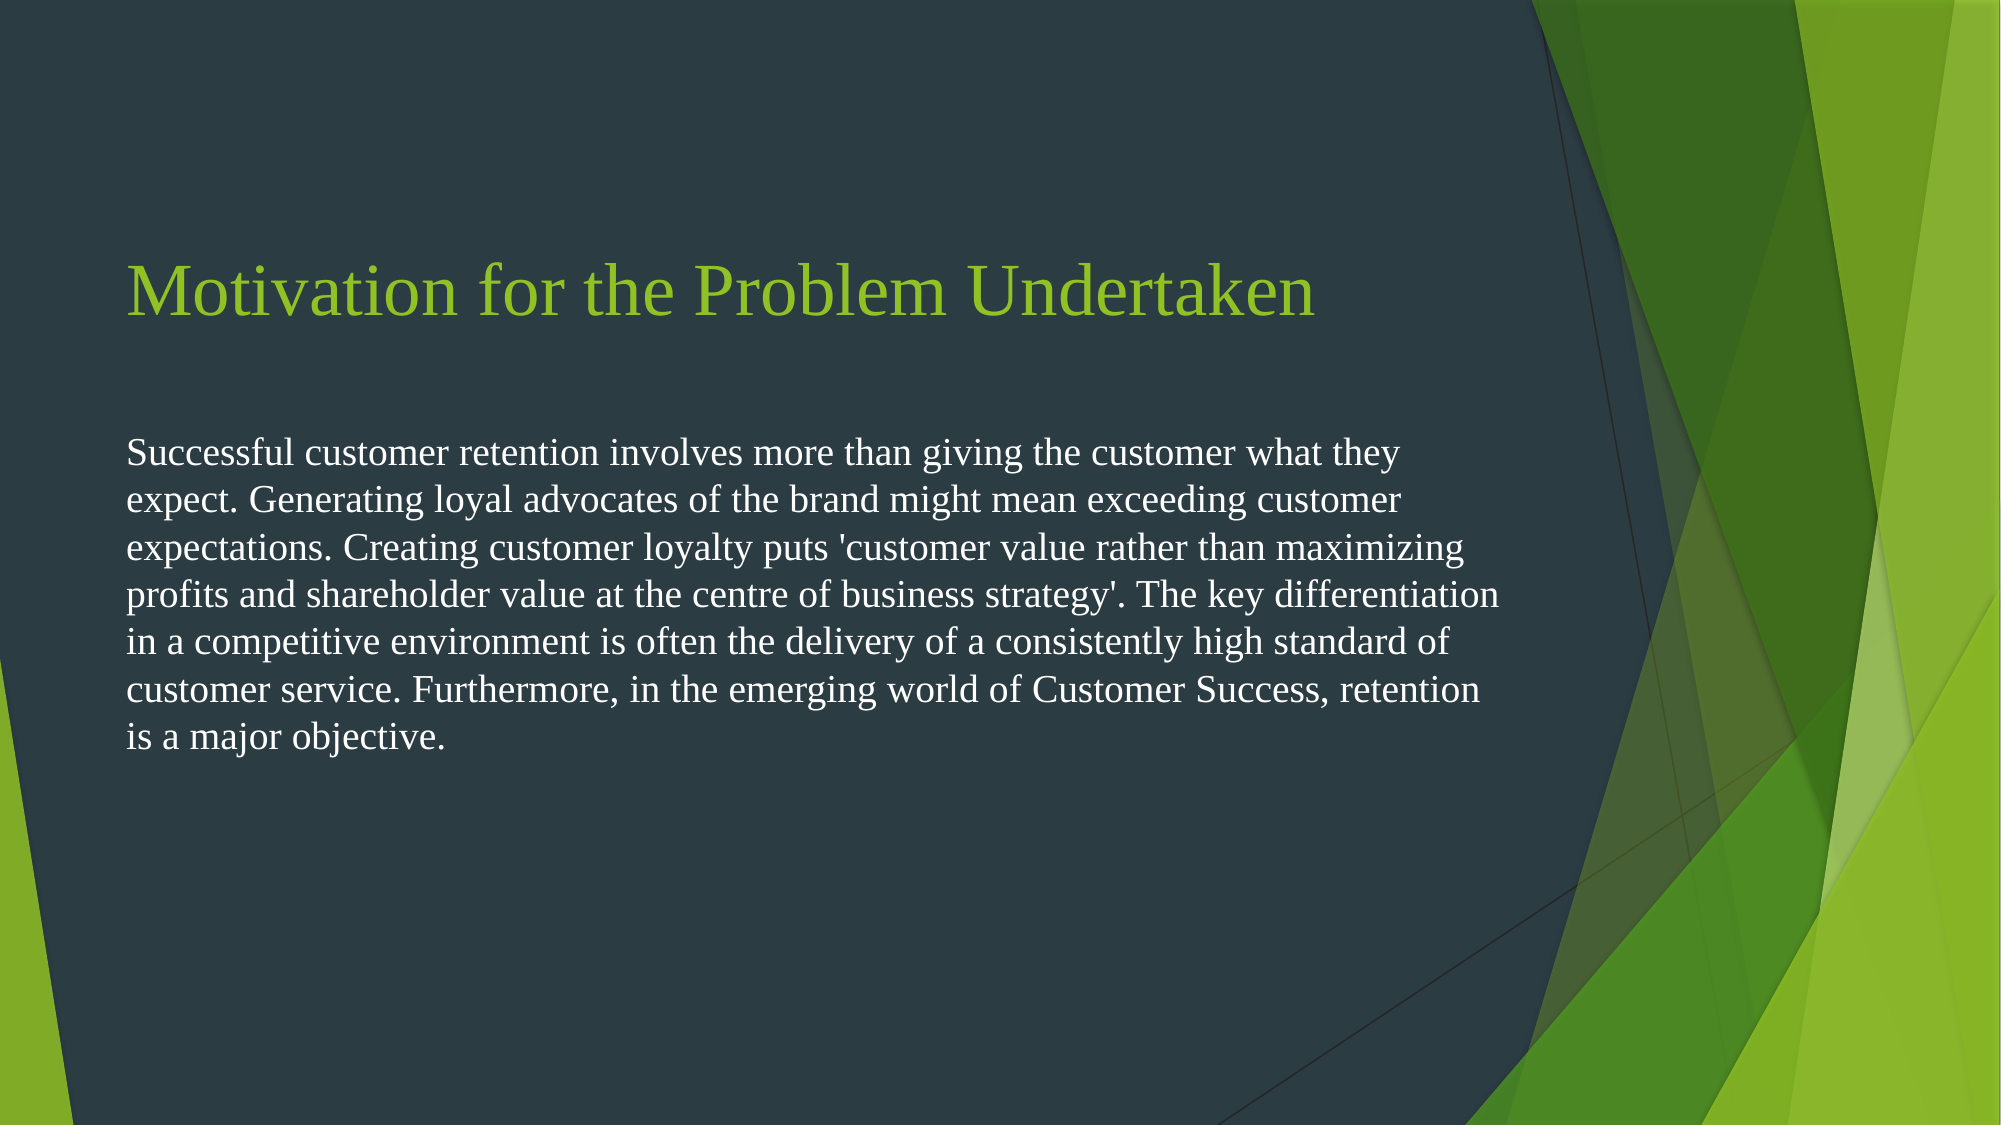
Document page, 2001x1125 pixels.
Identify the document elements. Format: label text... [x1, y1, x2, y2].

list Successful customer retention involves more than giving the customer what they expect. Generating loyal advocates of the brand might mean exceeding customer expectations. Creating customer loyalty puts 'customer value rather than maximizing profits and shareholder value at the centre of business strategy'. The key differentiation in a competitive environment is often the delivery of a consistently high standard of customer service. Furthermore, in the emerging world of Customer Success, retention is a major objective. [111, 418, 1522, 991]
title Motivation for the Problem Undertaken [111, 233, 1522, 366]
